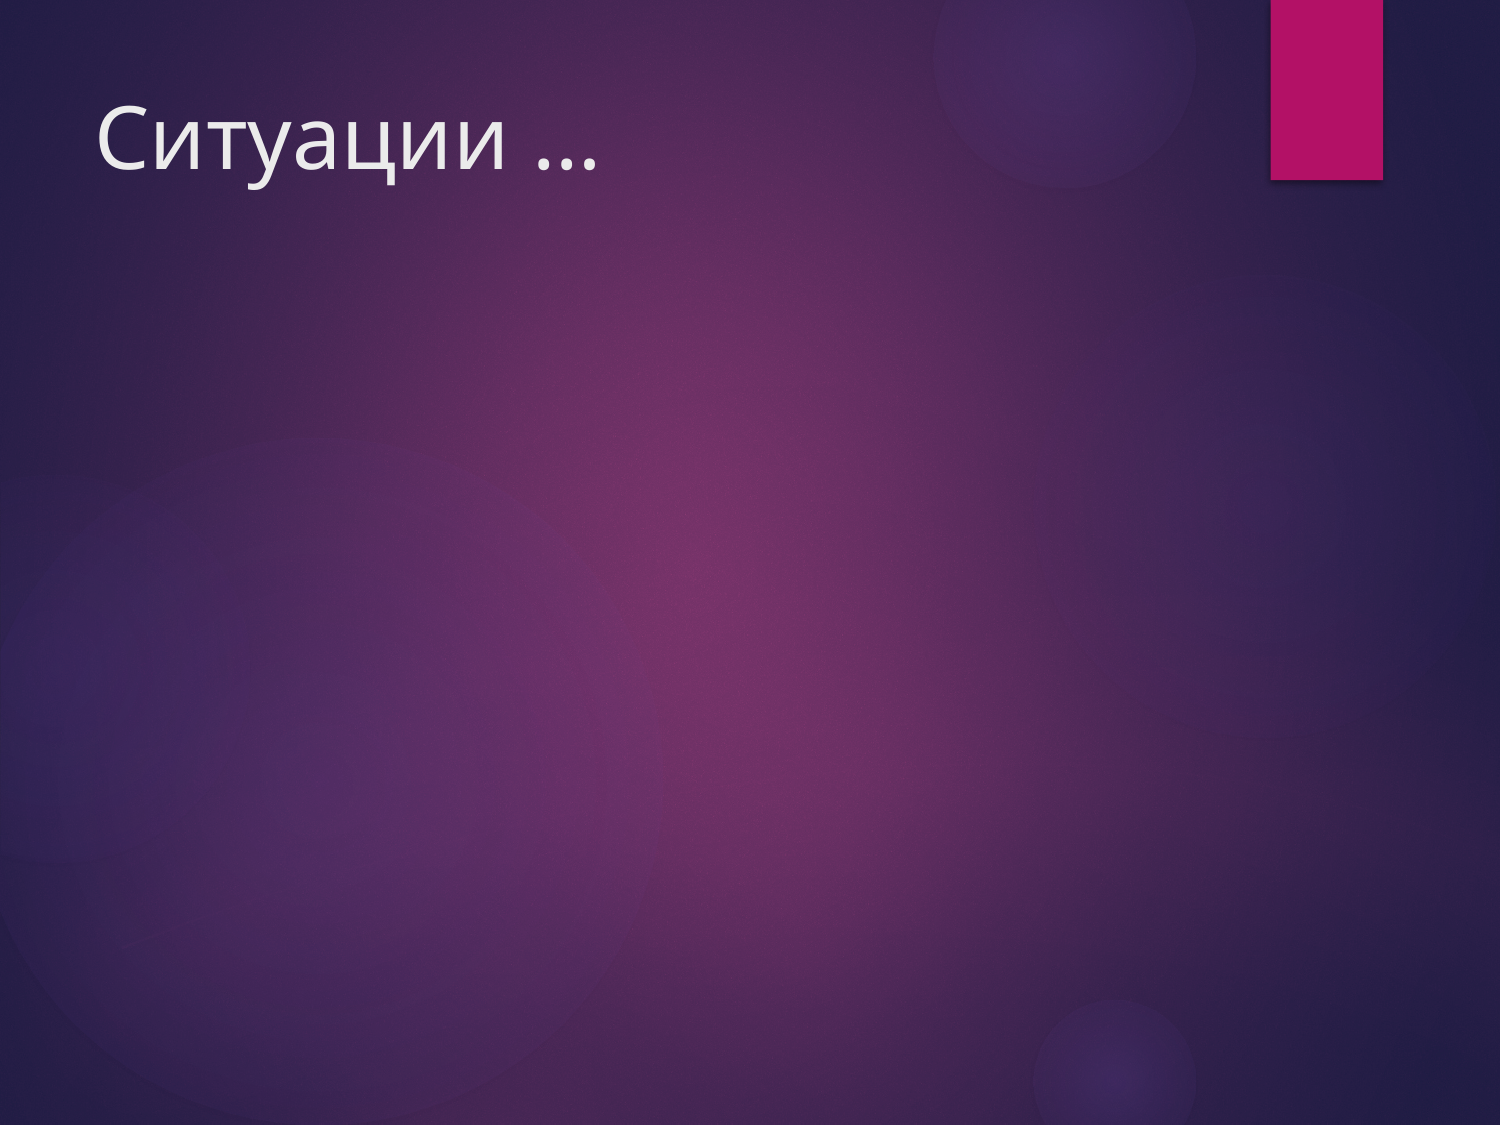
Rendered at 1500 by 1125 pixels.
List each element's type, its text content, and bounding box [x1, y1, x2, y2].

title Ситуации … [79, 74, 1237, 304]
